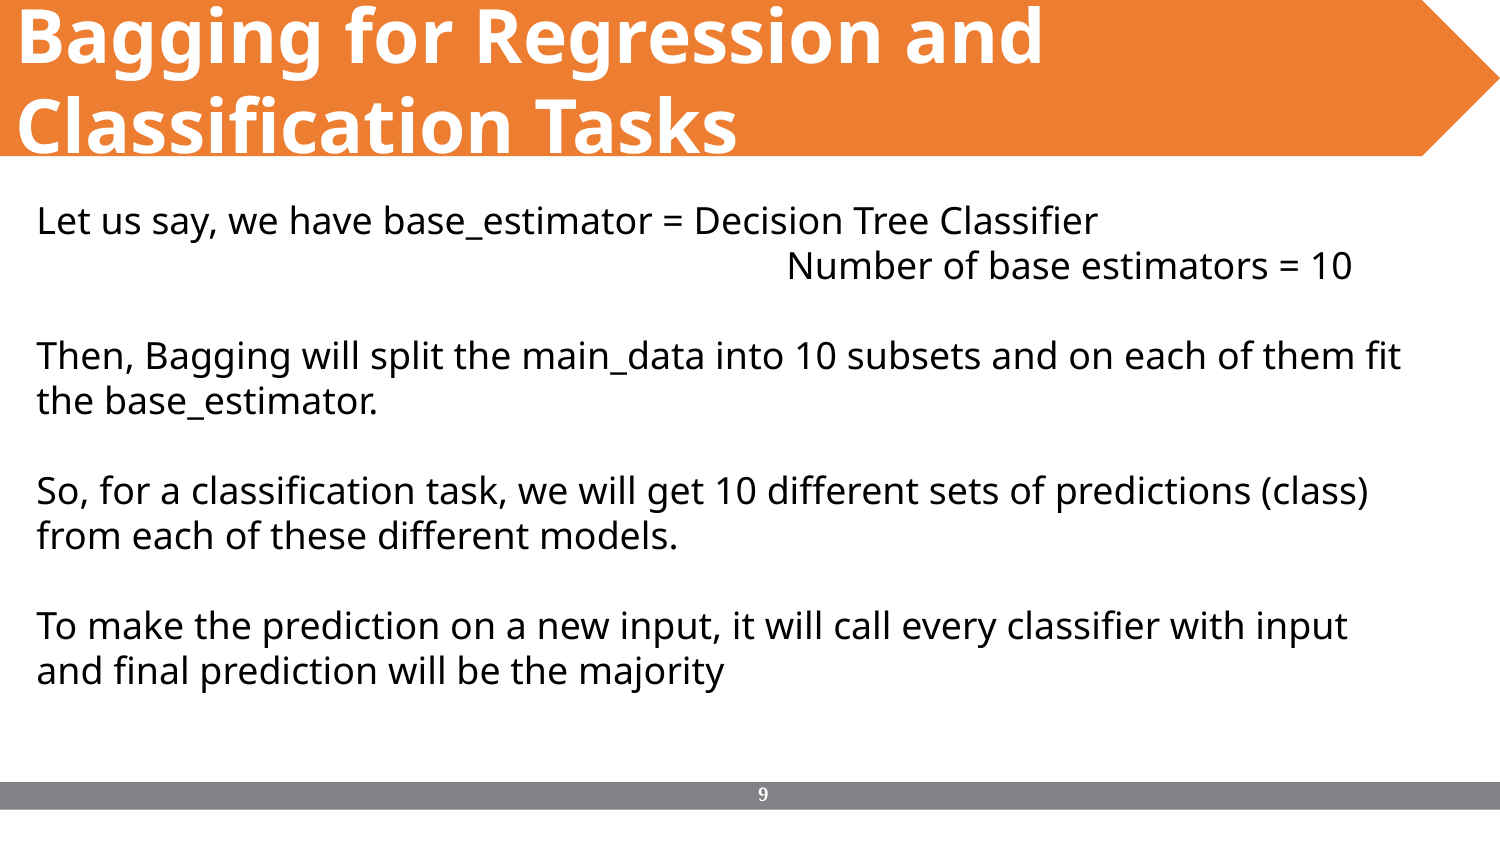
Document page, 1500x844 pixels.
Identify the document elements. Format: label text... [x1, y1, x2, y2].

text_box Bagging for Regression and Classification Tasks [0, 0, 1500, 157]
text_box Let us say, we have base_estimator = Decision Tree Classifier Number of base estimators = 10 Then, Bagging will split the main_data into 10 subsets and on each of them fit the base_estimator. So, for a classification task, we will get 10 different sets of predictions (class) from each of these different models. To make the prediction on a new input, it will call every classifier with input and final prediction will be the majority [21, 189, 1436, 721]
slide_number ‹#› [716, 770, 784, 821]
